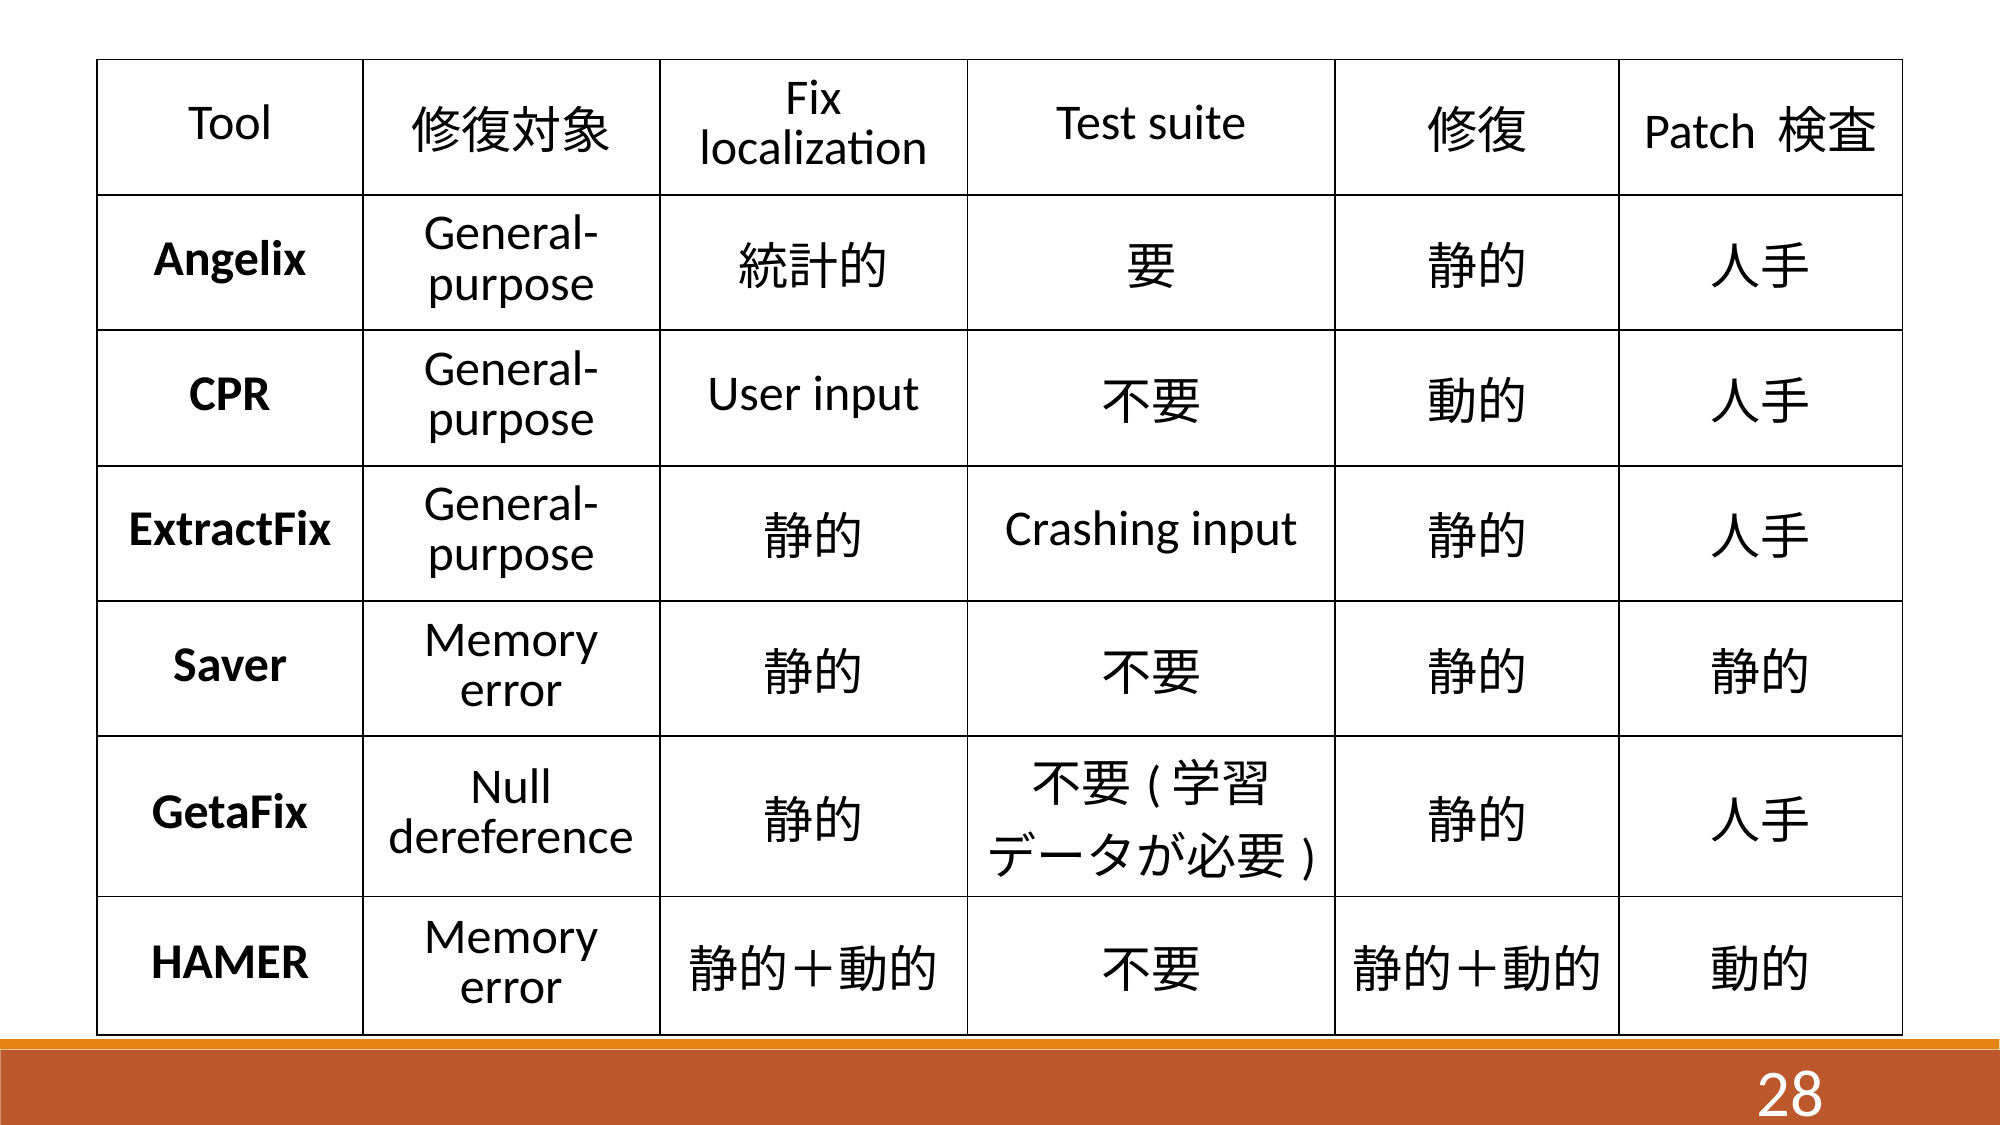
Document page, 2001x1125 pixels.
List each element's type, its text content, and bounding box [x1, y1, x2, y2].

table_header Patch 検査 [1620, 60, 1902, 194]
table_cell GetaFix [98, 737, 362, 896]
table_header 修復対象 [364, 60, 659, 194]
table_cell 静的 [661, 737, 967, 896]
slide_number 28 [1624, 1059, 1840, 1120]
table_cell 静的 [1336, 602, 1618, 735]
table_cell 不要 [968, 897, 1334, 1034]
table_cell 動的 [1620, 897, 1902, 1034]
table_cell 不要 [968, 331, 1334, 465]
table_cell User input [661, 331, 967, 465]
table_header Tool [98, 60, 362, 194]
table_cell 静的 [1336, 467, 1618, 600]
table_cell Angelix [98, 196, 362, 329]
table_cell HAMER [98, 897, 362, 1034]
table_cell 静的 [1620, 602, 1902, 735]
table_cell 静的＋動的 [1336, 897, 1618, 1034]
table_cell 静的 [1336, 196, 1618, 329]
table_cell 人手 [1620, 467, 1902, 600]
table_cell ExtractFix [98, 467, 362, 600]
table_cell 要 [968, 196, 1334, 329]
table_cell Crashing input [968, 467, 1334, 600]
table_header Test suite [968, 60, 1334, 194]
table_cell 静的 [661, 467, 967, 600]
table_cell 人手 [1620, 196, 1902, 329]
table_cell 不要(学習データが必要) [968, 737, 1334, 896]
table_cell General-purpose [364, 467, 659, 600]
table_cell 静的＋動的 [661, 897, 967, 1034]
table_header Fix localization [661, 60, 967, 194]
table_cell 静的 [661, 602, 967, 735]
table_cell General-purpose [364, 331, 659, 465]
table_cell Saver [98, 602, 362, 735]
table_cell 統計的 [661, 196, 967, 329]
table_cell Memory error [364, 897, 659, 1034]
table_cell CPR [98, 331, 362, 465]
table_cell 人手 [1620, 331, 1902, 465]
table_cell General-purpose [364, 196, 659, 329]
table_cell Memory error [364, 602, 659, 735]
table_cell 静的 [1336, 737, 1618, 896]
table_cell 動的 [1336, 331, 1618, 465]
table_header 修復 [1336, 60, 1618, 194]
table_cell 不要 [968, 602, 1334, 735]
table_cell Null dereference [364, 737, 659, 896]
table_cell 人手 [1620, 737, 1902, 896]
